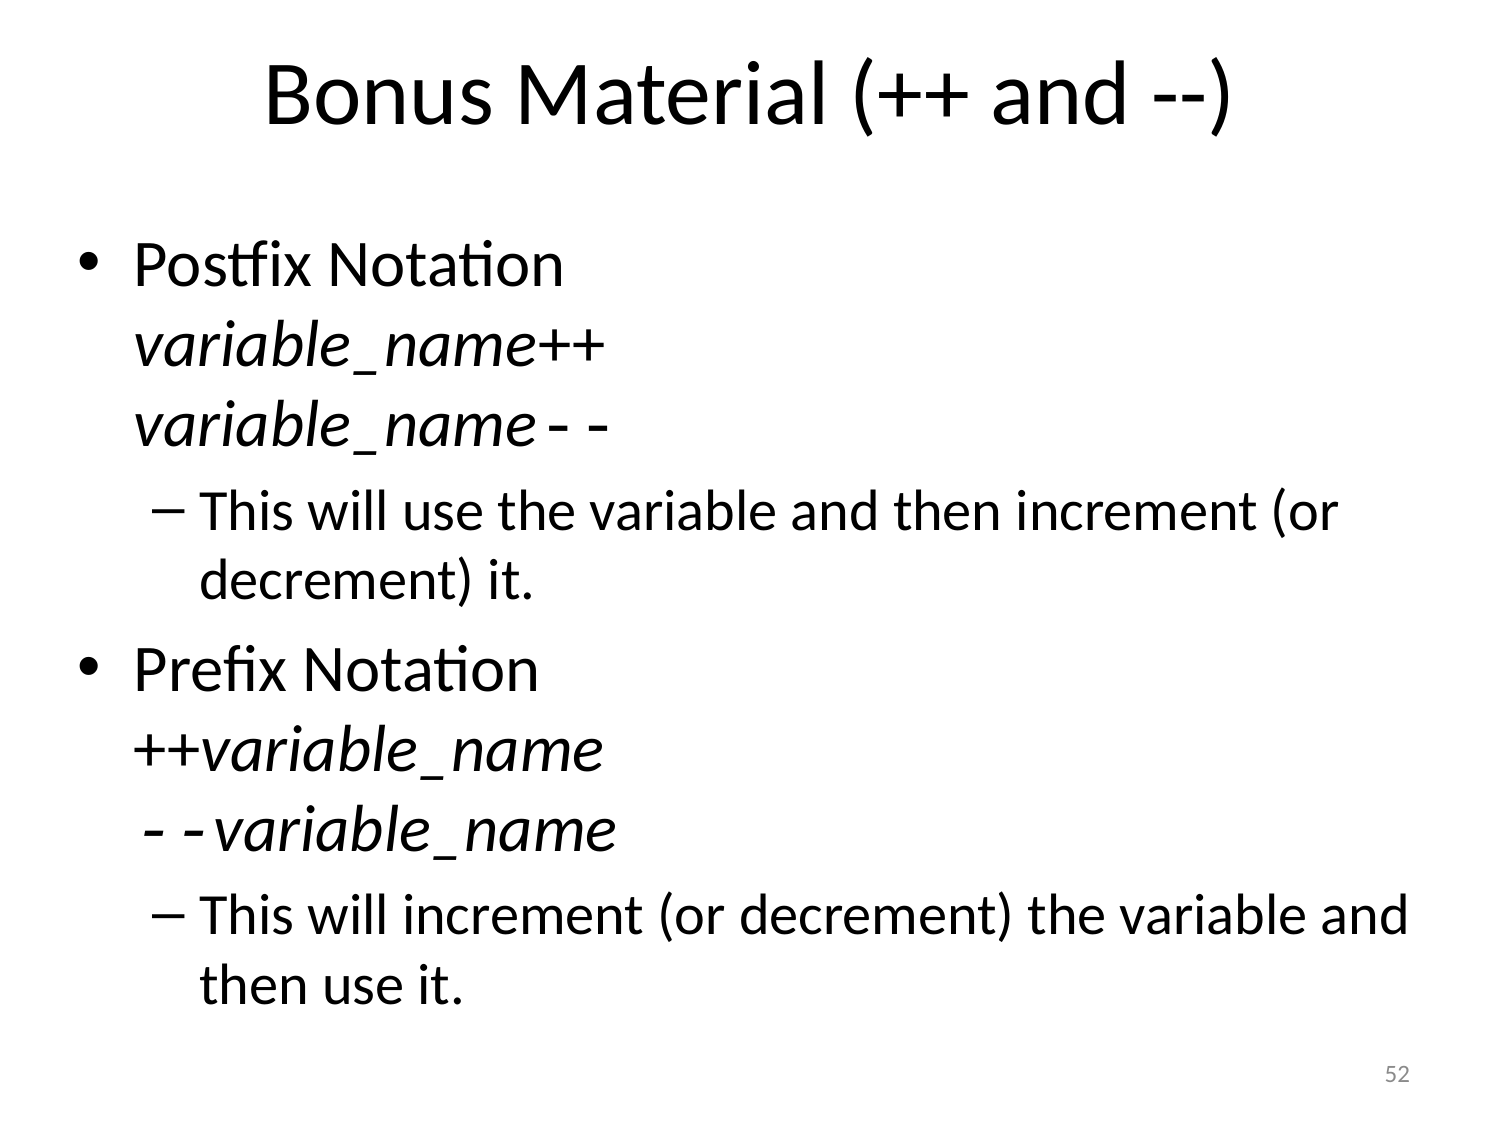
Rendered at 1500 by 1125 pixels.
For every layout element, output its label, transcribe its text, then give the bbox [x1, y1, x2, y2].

list Postfix Notation variable_name++ variable_name-- This will use the variable and then increment (or decrement) it. Prefix Notation ++variable_name --variable_name This will increment (or decrement) the variable and then use it. [62, 212, 1463, 1013]
slide_number 52 [1074, 1042, 1425, 1103]
title Bonus Material (++ and --) [37, 12, 1463, 163]
